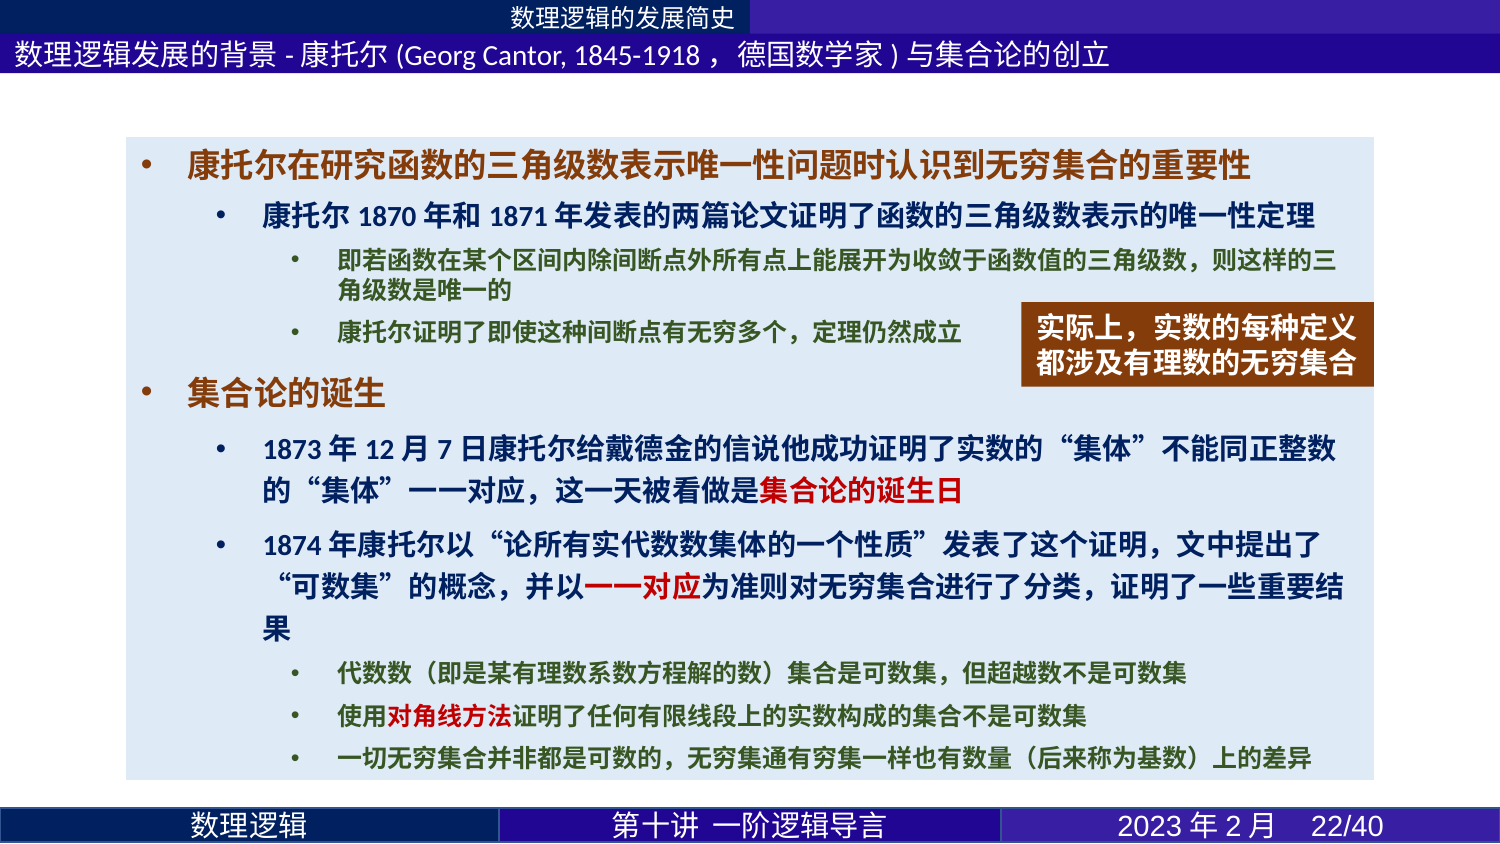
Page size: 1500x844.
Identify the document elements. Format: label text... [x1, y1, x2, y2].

text_box 数理逻辑 [0, 807, 498, 843]
text_box 2023年2月 22/40 [1000, 807, 1500, 843]
text_box [749, 0, 1500, 33]
text_box 数理逻辑发展的背景-康托尔(Georg Cantor, 1845-1918，德国数学家)与集合论的创立 [0, 33, 1500, 74]
text_box 实际上，实数的每种定义都涉及有理数的无穷集合 [1021, 302, 1374, 387]
text_box 康托尔在研究函数的三角级数表示唯一性问题时认识到无穷集合的重要性 康托尔1870年和1871年发表的两篇论文证明了函数的三角级数表示的唯一性定理 即若函数在某个区间内除间断点外所有点上能展开为收敛于函数值的三角级数，则这样的三角级数是唯一的 康托尔证明了即使这种间断点有无穷多个，定理仍然成立 集合论的诞生 1873年12月7日康托尔给戴德金的信说他成功证明了实数的“集体”不能同正整数的“集体”一一对应，这一天被看做是集合论的诞生日 1874年康托尔以“论所有实代数数集体的一个性质”发表了这个证明，文中提出了“可数集”的概念，并以一一对应为准则对无穷集合进行了分类，证明了一些重要结果 代数数（即是某有理数系数方程解的数）集合是可数集，但超越数不是可数集 使用对角线方法证明了任何有限线段上的实数构成的集合不是可数集 一切无穷集合并非都是可数的，无穷集通有穷集一样也有数量（后来称为基数）上的差异 [126, 137, 1374, 780]
text_box 第十讲 一阶逻辑导言 [498, 807, 1000, 843]
text_box 数理逻辑的发展简史 [0, 0, 749, 33]
